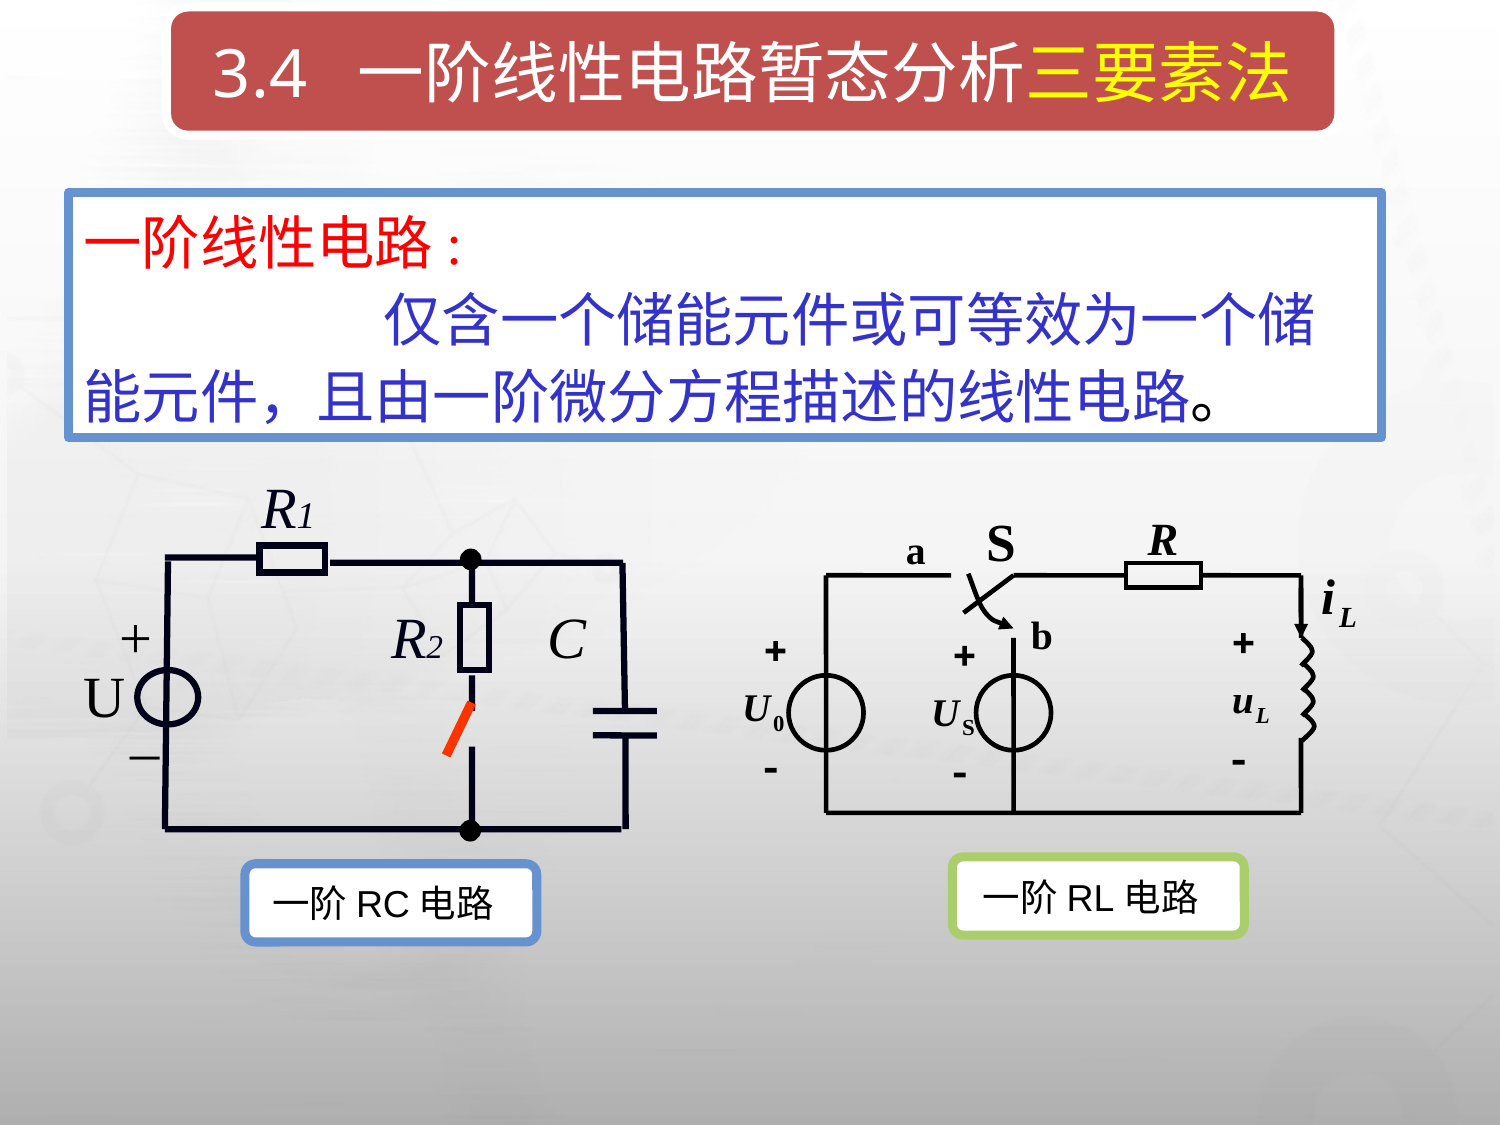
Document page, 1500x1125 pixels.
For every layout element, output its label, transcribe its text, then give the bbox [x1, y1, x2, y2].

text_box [738, 512, 1369, 936]
text_box 3.4 一阶线性电路暂态分析三要素法 [166, 6, 1339, 136]
text_box 一阶线性电路: 仅含一个储能元件或可等效为一个储能元件，且由一阶微分方程描述的线性电路。 [64, 188, 1386, 442]
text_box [69, 462, 658, 943]
picture [0, 0, 1500, 1125]
